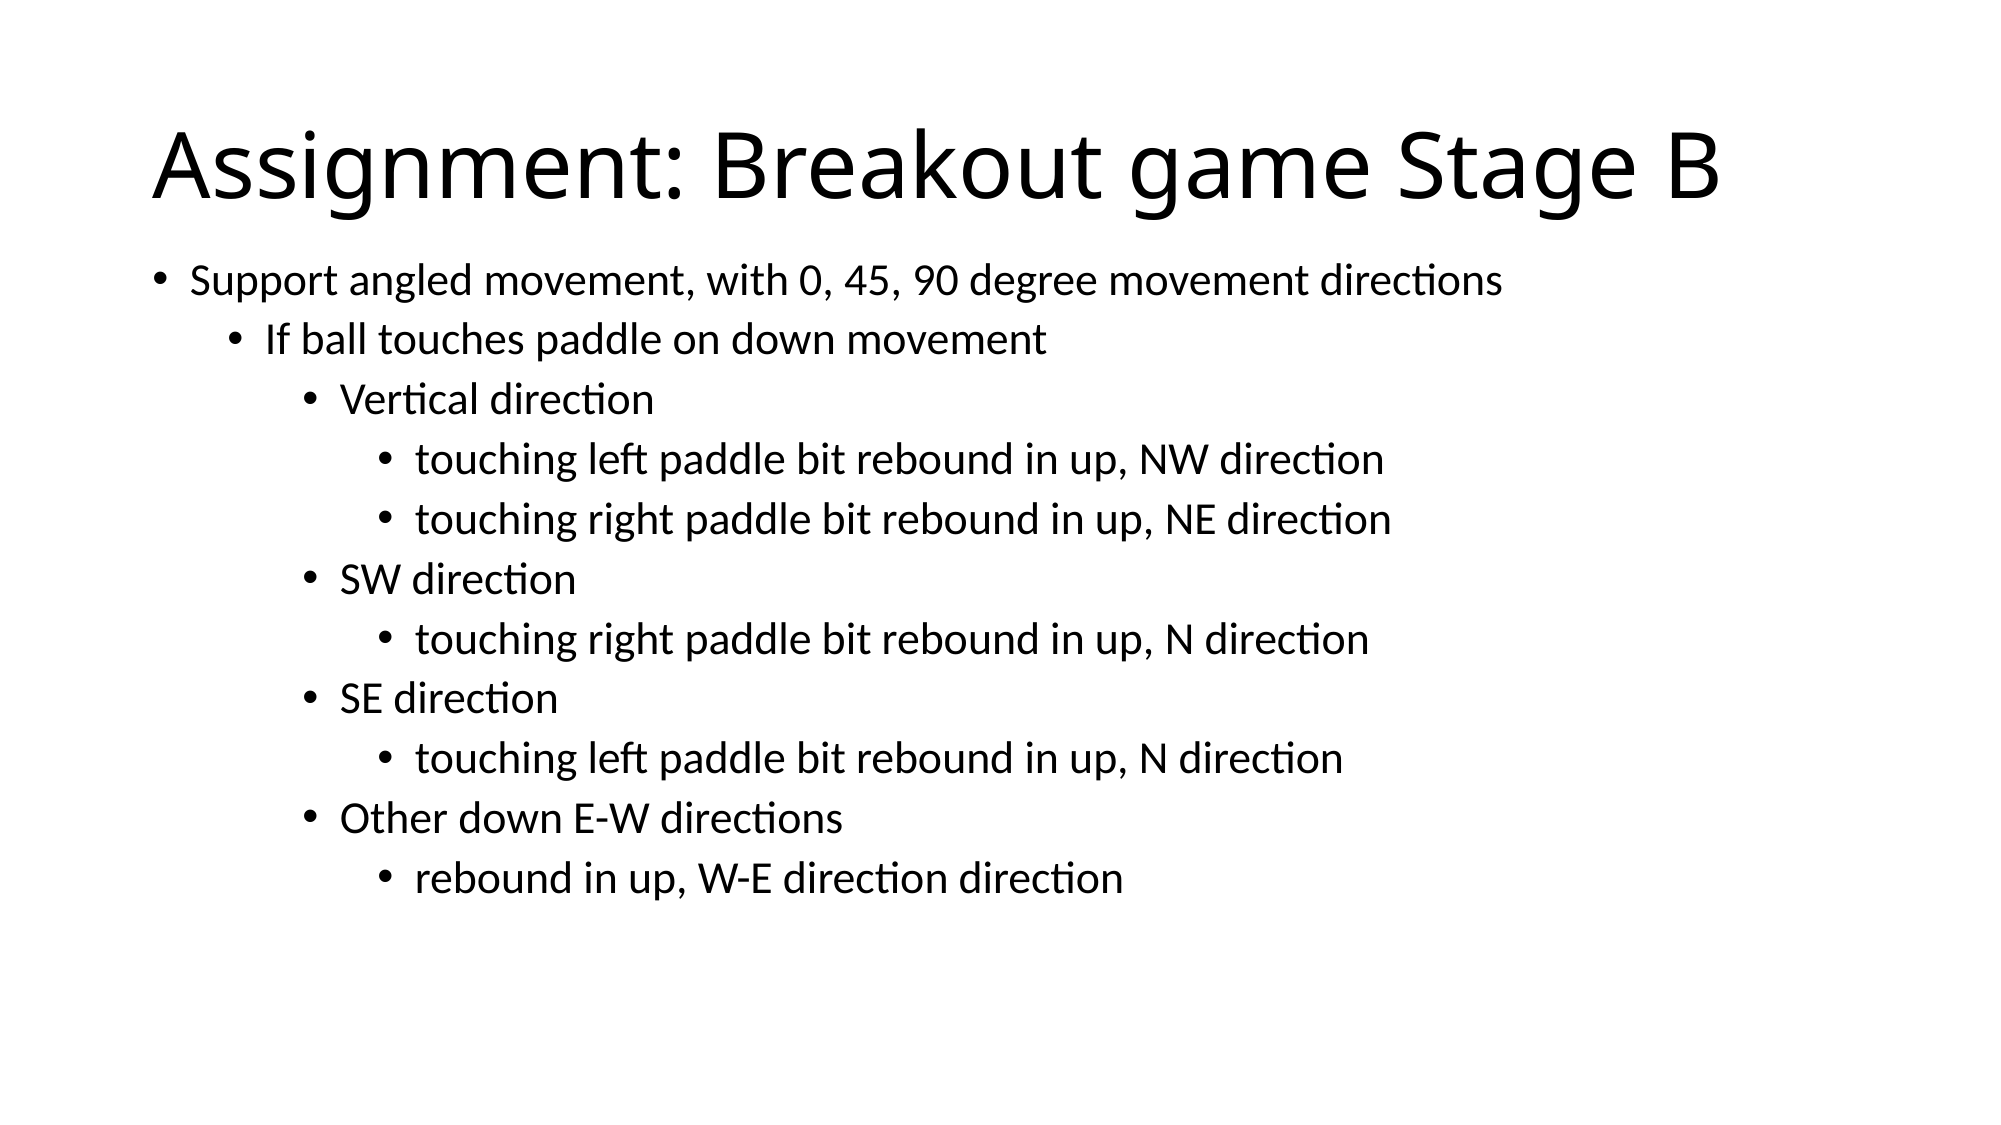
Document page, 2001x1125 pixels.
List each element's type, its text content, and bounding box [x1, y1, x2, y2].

list Support angled movement, with 0, 45, 90 degree movement directions If ball touches paddle on down movement Vertical direction touching left paddle bit rebound in up, NW direction touching right paddle bit rebound in up, NE direction SW direction touching right paddle bit rebound in up, N direction SE direction touching left paddle bit rebound in up, N direction Other down E-W directions rebound in up, W-E direction direction [137, 248, 1953, 963]
title Assignment: Breakout game Stage B [137, 59, 1863, 278]
